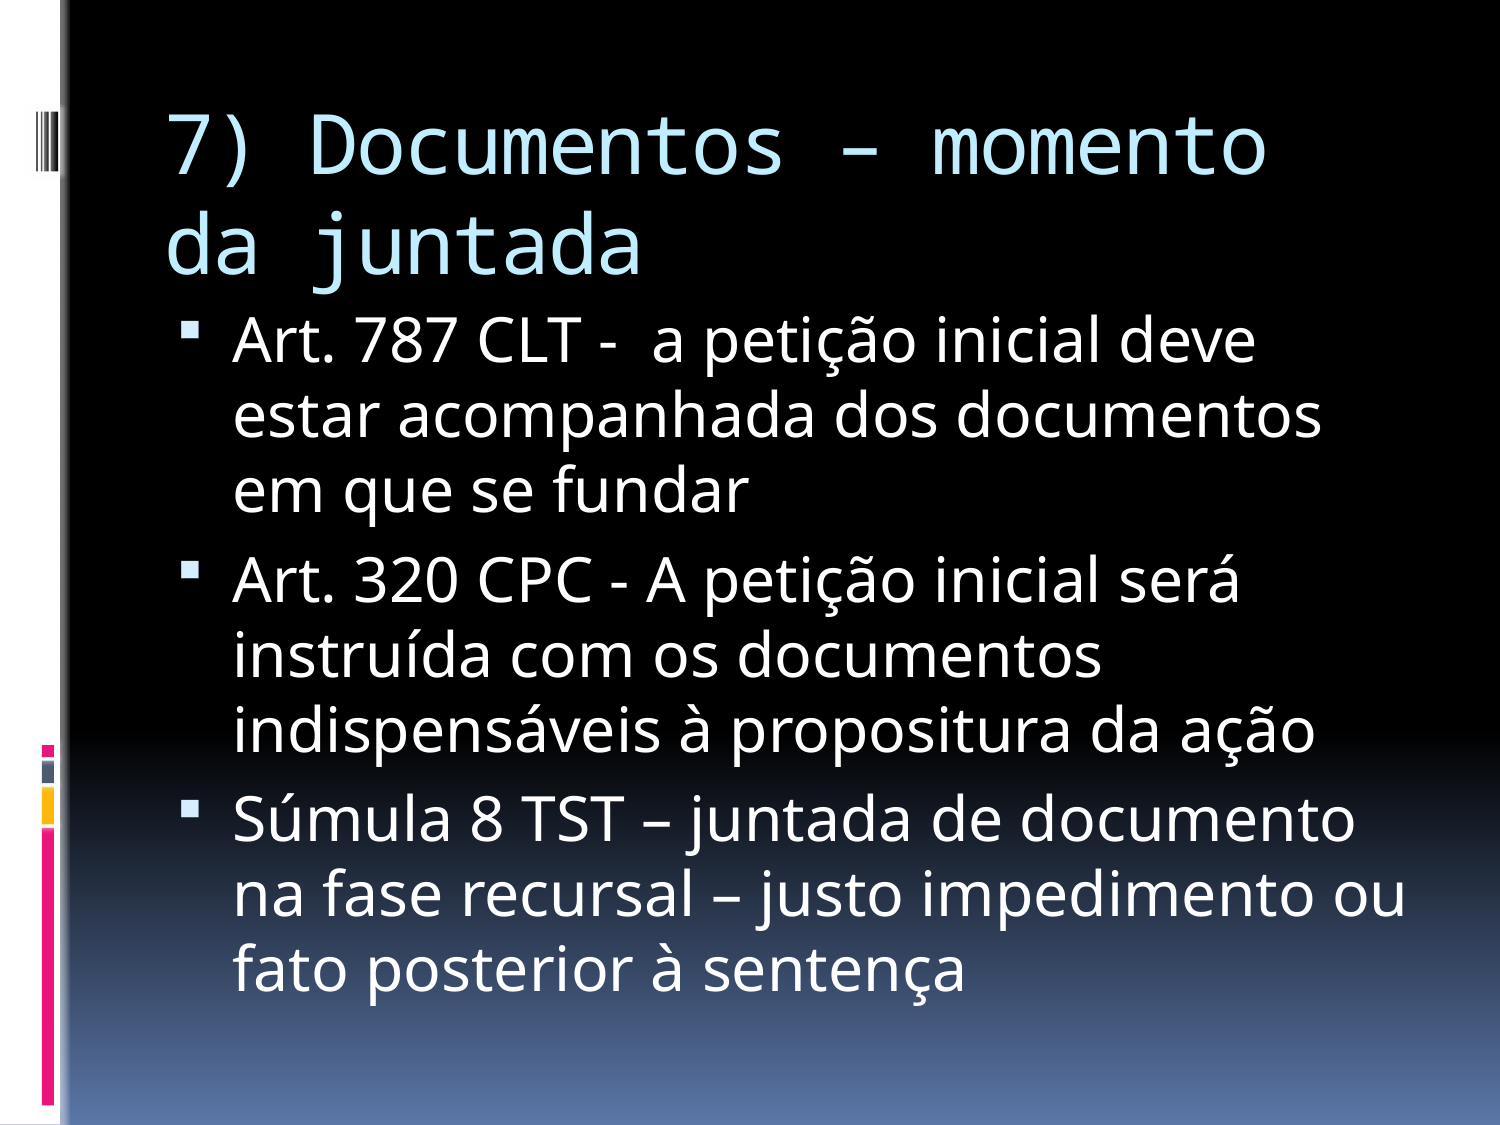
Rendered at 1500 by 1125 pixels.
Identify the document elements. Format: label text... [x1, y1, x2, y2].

title 7) Documentos – momento da juntada [150, 84, 1425, 235]
list Art. 787 CLT - a petição inicial deve estar acompanhada dos documentos em que se fundar Art. 320 CPC - A petição inicial será instruída com os documentos indispensáveis à propositura da ação Súmula 8 TST – juntada de documento na fase recursal – justo impedimento ou fato posterior à sentença [150, 292, 1425, 1043]
